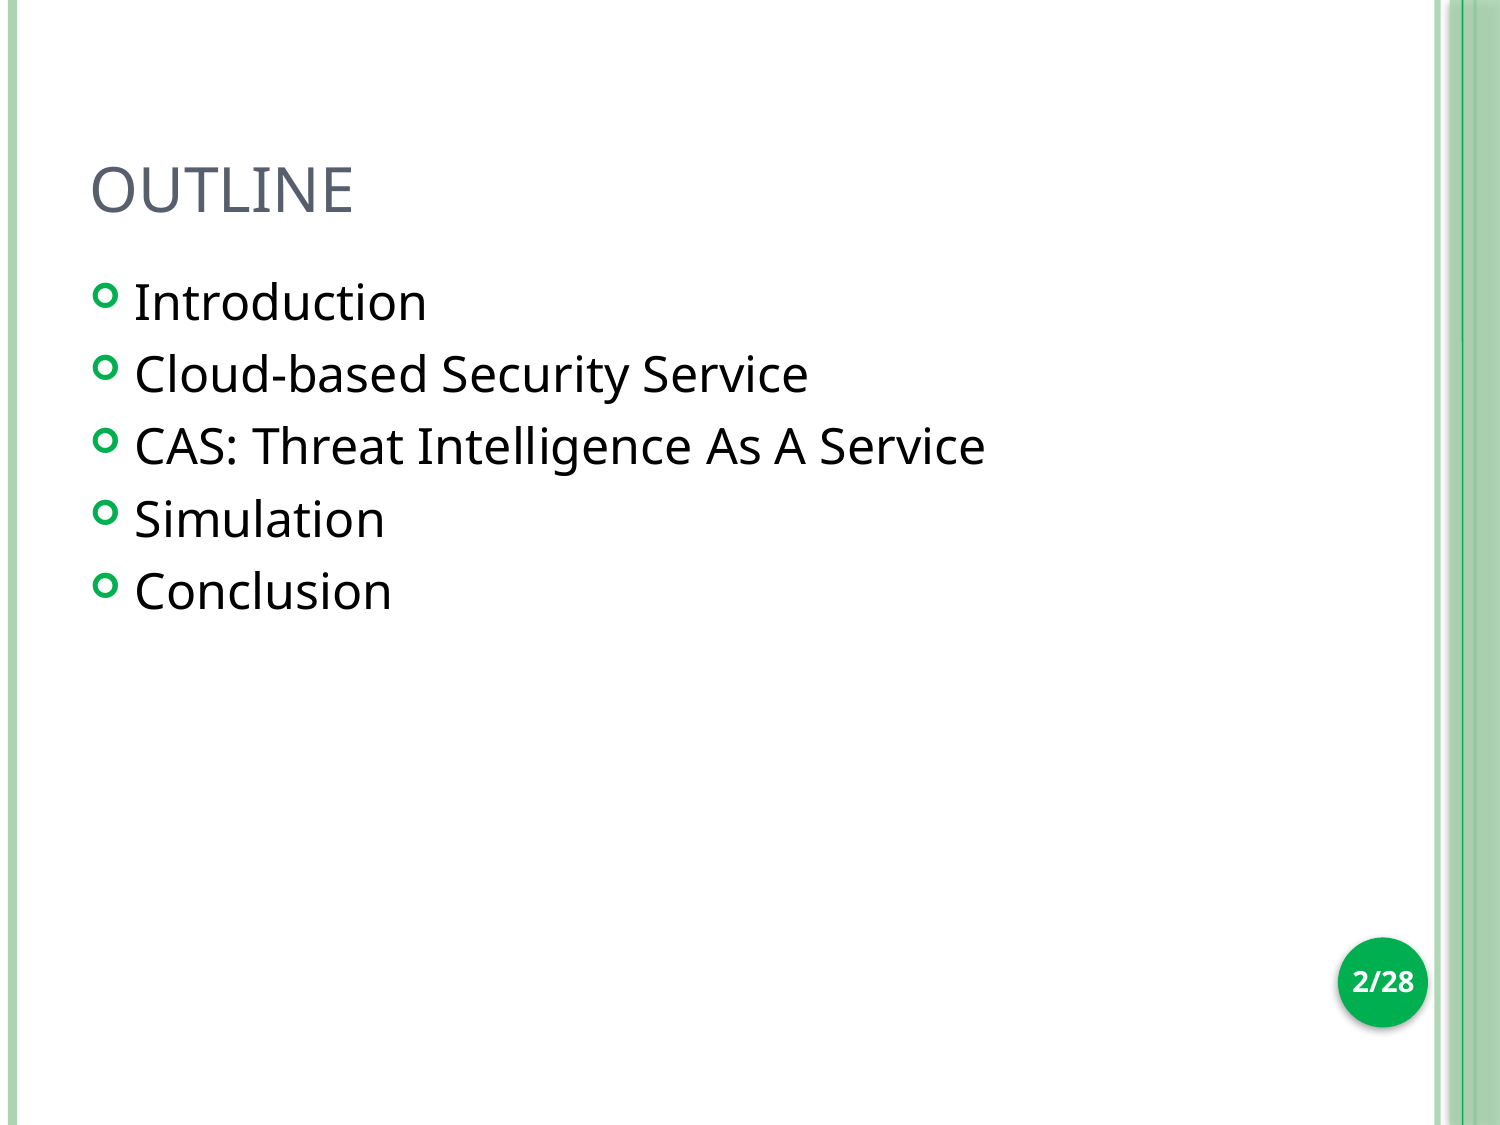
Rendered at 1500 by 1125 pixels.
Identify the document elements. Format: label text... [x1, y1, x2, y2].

title Outline [75, 45, 1300, 233]
list Introduction Cloud-based Security Service CAS: Threat Intelligence As A Service Simulation Conclusion [75, 262, 1300, 1062]
slide_number 2/28 [1333, 940, 1434, 1027]
